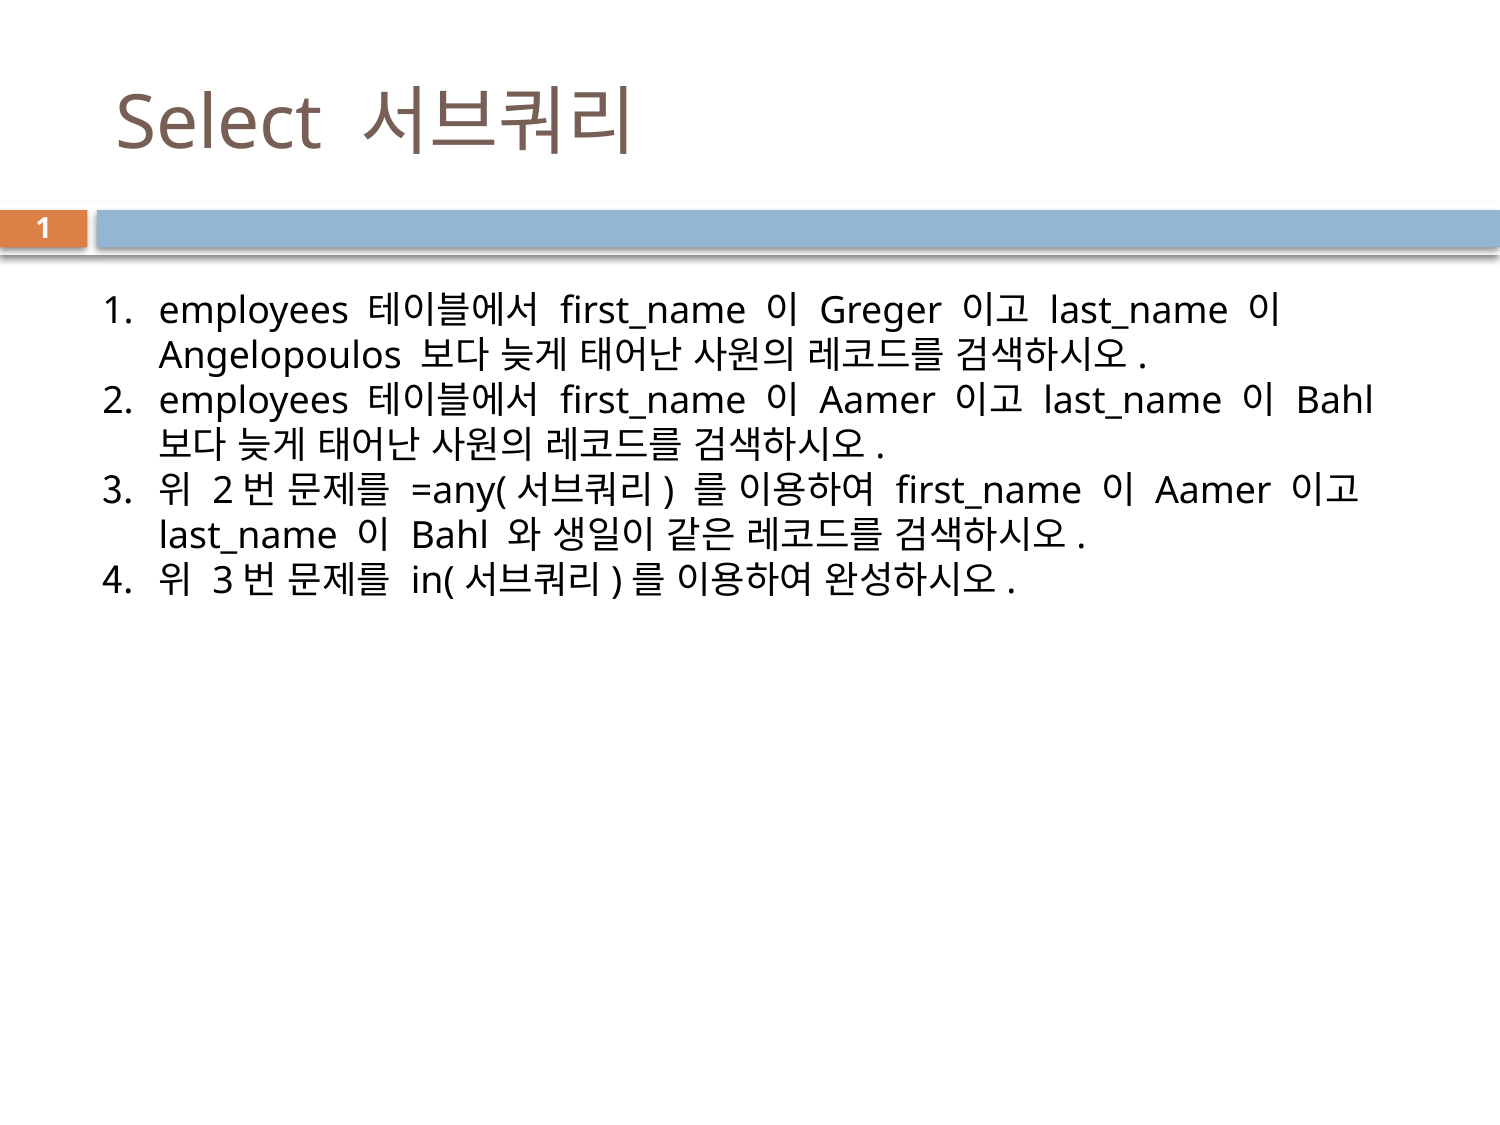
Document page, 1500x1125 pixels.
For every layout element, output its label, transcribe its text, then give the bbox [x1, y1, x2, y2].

slide_number 1 [0, 208, 88, 249]
title Select 서브쿼리 [100, 37, 1438, 200]
text_box employees 테이블에서 first_name 이 Greger 이고 last_name 이 Angelopoulos 보다 늦게 태어난 사원의 레코드를 검색하시오. employees 테이블에서 first_name 이 Aamer 이고 last_name 이 Bahl 보다 늦게 태어난 사원의 레코드를 검색하시오. 위 2번 문제를 =any(서브쿼리) 를 이용하여 first_name 이 Aamer 이고 last_name 이 Bahl 와 생일이 같은 레코드를 검색하시오. 위 3번 문제를 in(서브쿼리)를 이용하여 완성하시오. [87, 278, 1438, 609]
